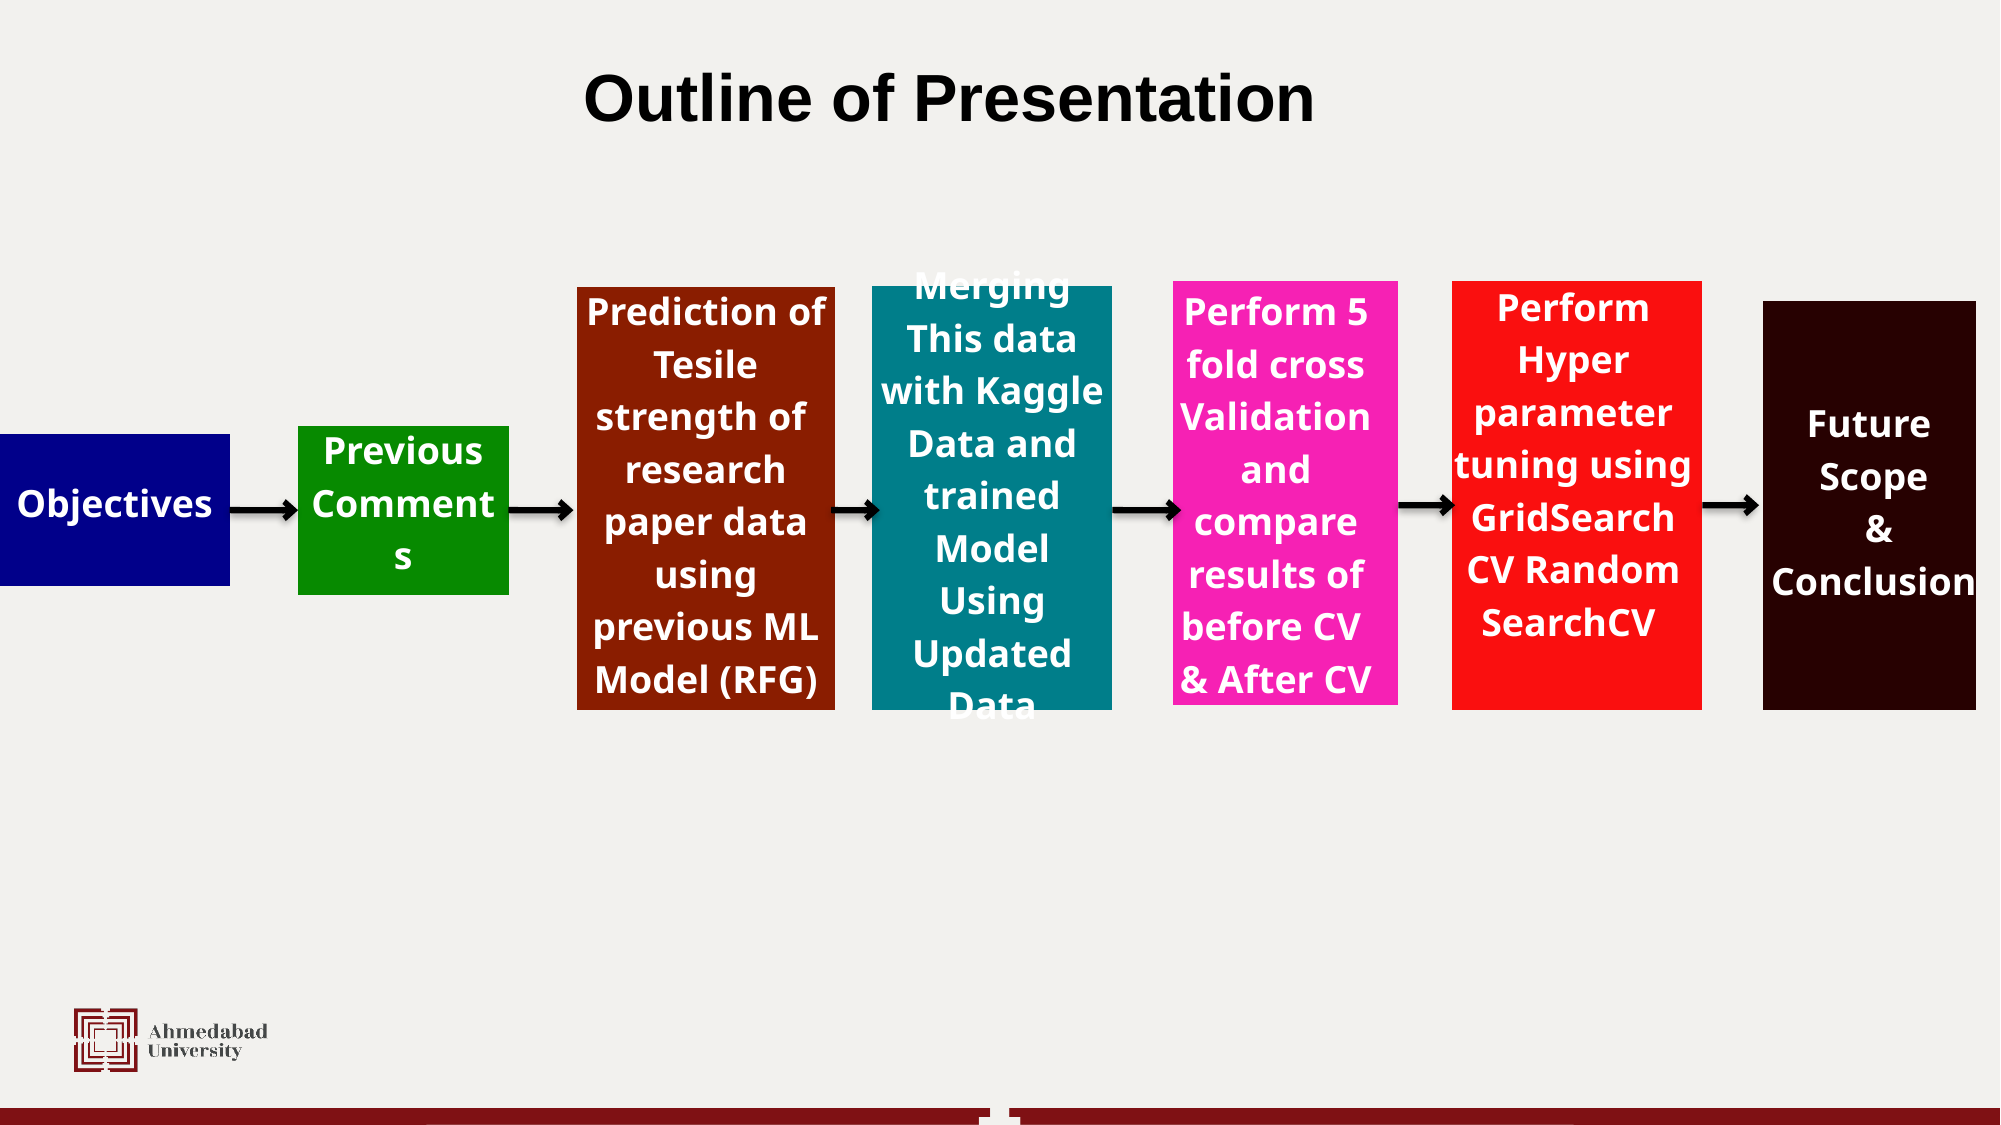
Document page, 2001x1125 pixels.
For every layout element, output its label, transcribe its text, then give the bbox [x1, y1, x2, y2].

picture [0, 1108, 2000, 1125]
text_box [1762, 286, 1986, 710]
text_box [233, 499, 292, 522]
text_box [1707, 494, 1757, 517]
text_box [1447, 209, 1703, 710]
text_box [1117, 506, 1158, 514]
picture [58, 990, 283, 1089]
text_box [297, 425, 509, 595]
text_box Outline of Presentation [569, 47, 1656, 143]
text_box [1163, 271, 1399, 710]
text_box [513, 499, 571, 522]
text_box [0, 433, 230, 587]
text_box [871, 271, 1113, 710]
text_box [840, 507, 866, 519]
text_box [1403, 495, 1442, 515]
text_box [576, 286, 835, 710]
